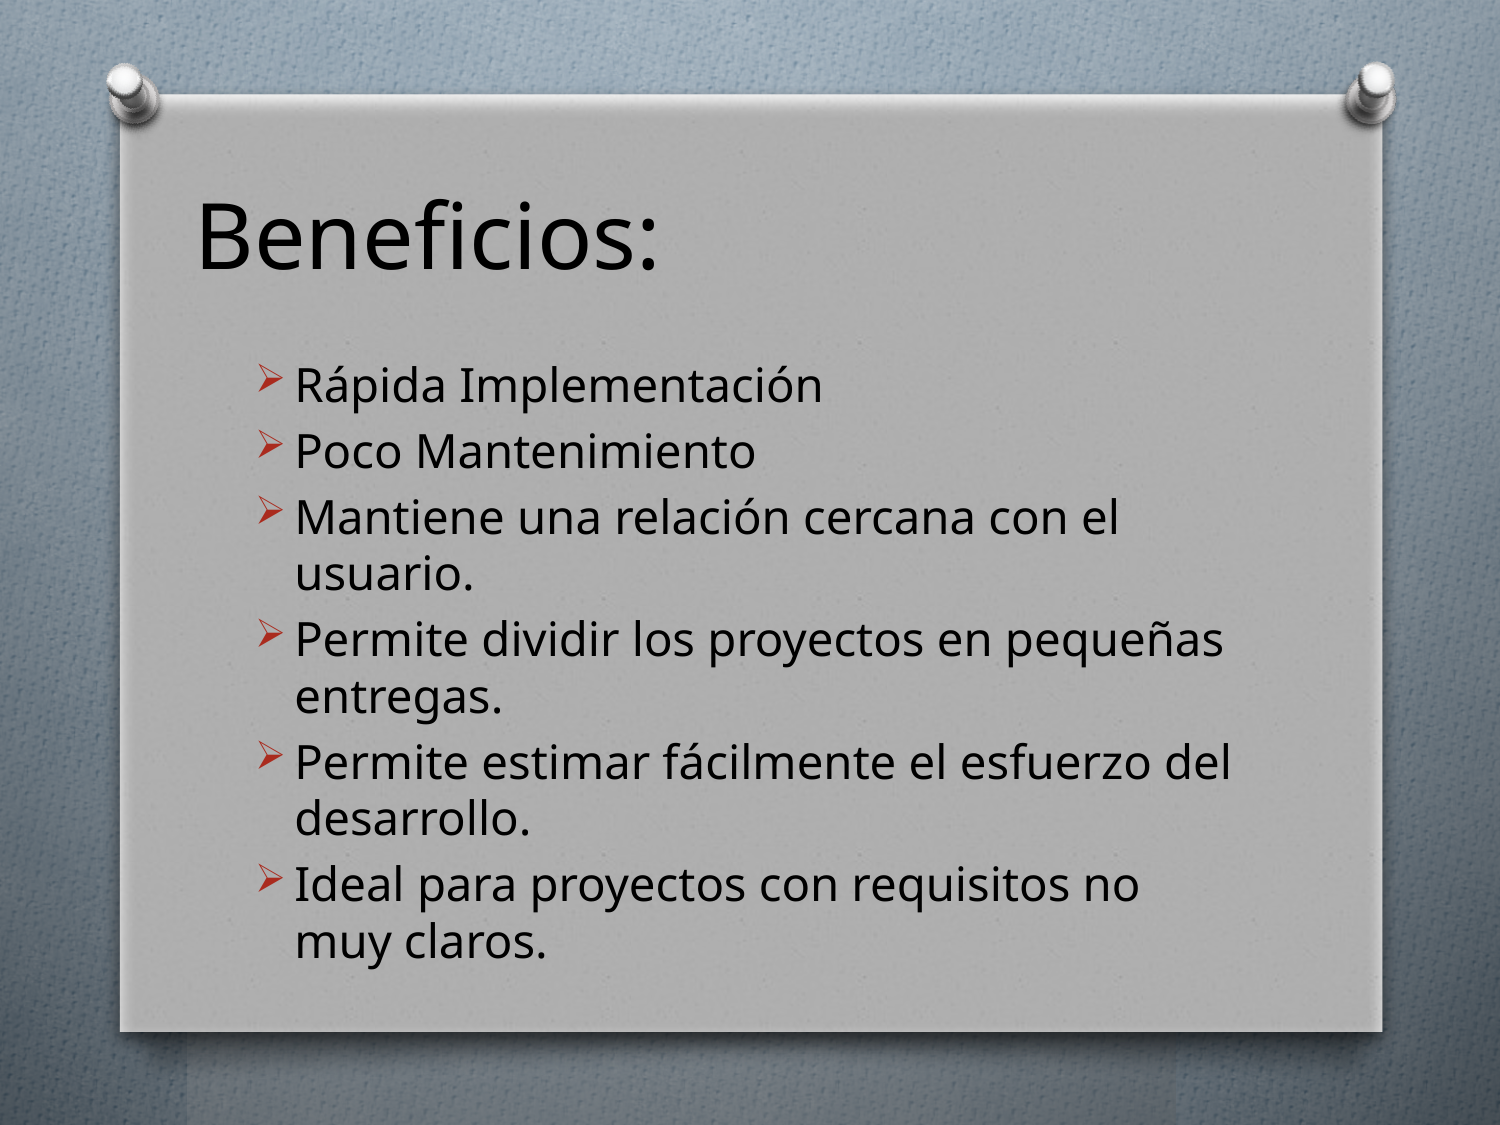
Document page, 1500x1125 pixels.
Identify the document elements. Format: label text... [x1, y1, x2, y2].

list Rápida Implementación Poco Mantenimiento Mantiene una relación cercana con el usuario. Permite dividir los proyectos en pequeñas entregas. Permite estimar fácilmente el esfuerzo del desarrollo. Ideal para proyectos con requisitos no muy claros. [240, 347, 1257, 976]
title Beneficios: [179, 134, 1323, 332]
picture [1317, 35, 1439, 156]
picture [75, 29, 198, 153]
